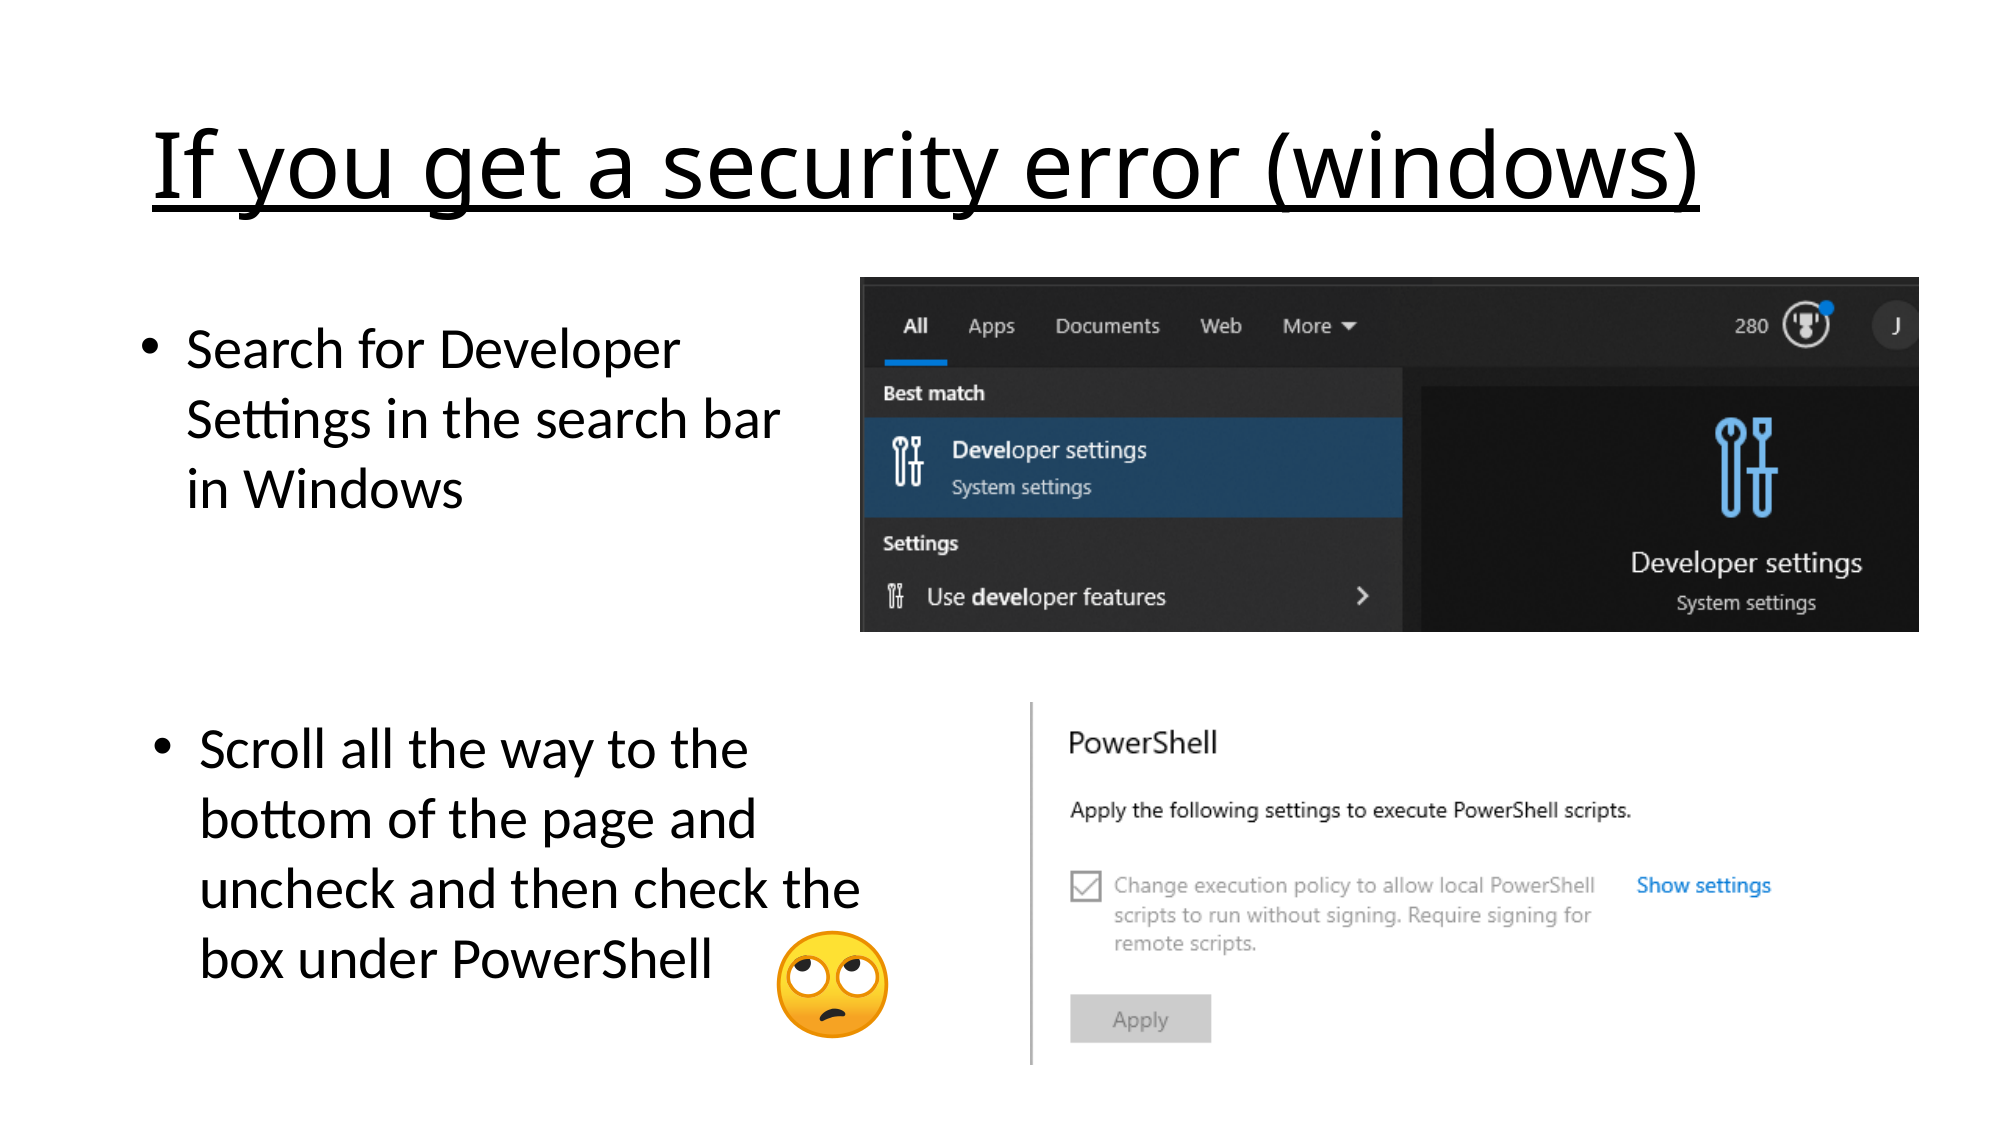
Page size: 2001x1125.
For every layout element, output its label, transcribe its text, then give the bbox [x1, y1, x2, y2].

picture [773, 925, 891, 1043]
text_box Scroll all the way to the bottom of the page and uncheck and then check the box under PowerShell [137, 702, 913, 998]
title If you get a security error (windows) [137, 59, 1863, 278]
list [860, 277, 1919, 632]
text_box Search for Developer Settings in the search bar in Windows [124, 303, 807, 528]
picture [1030, 702, 1839, 1065]
